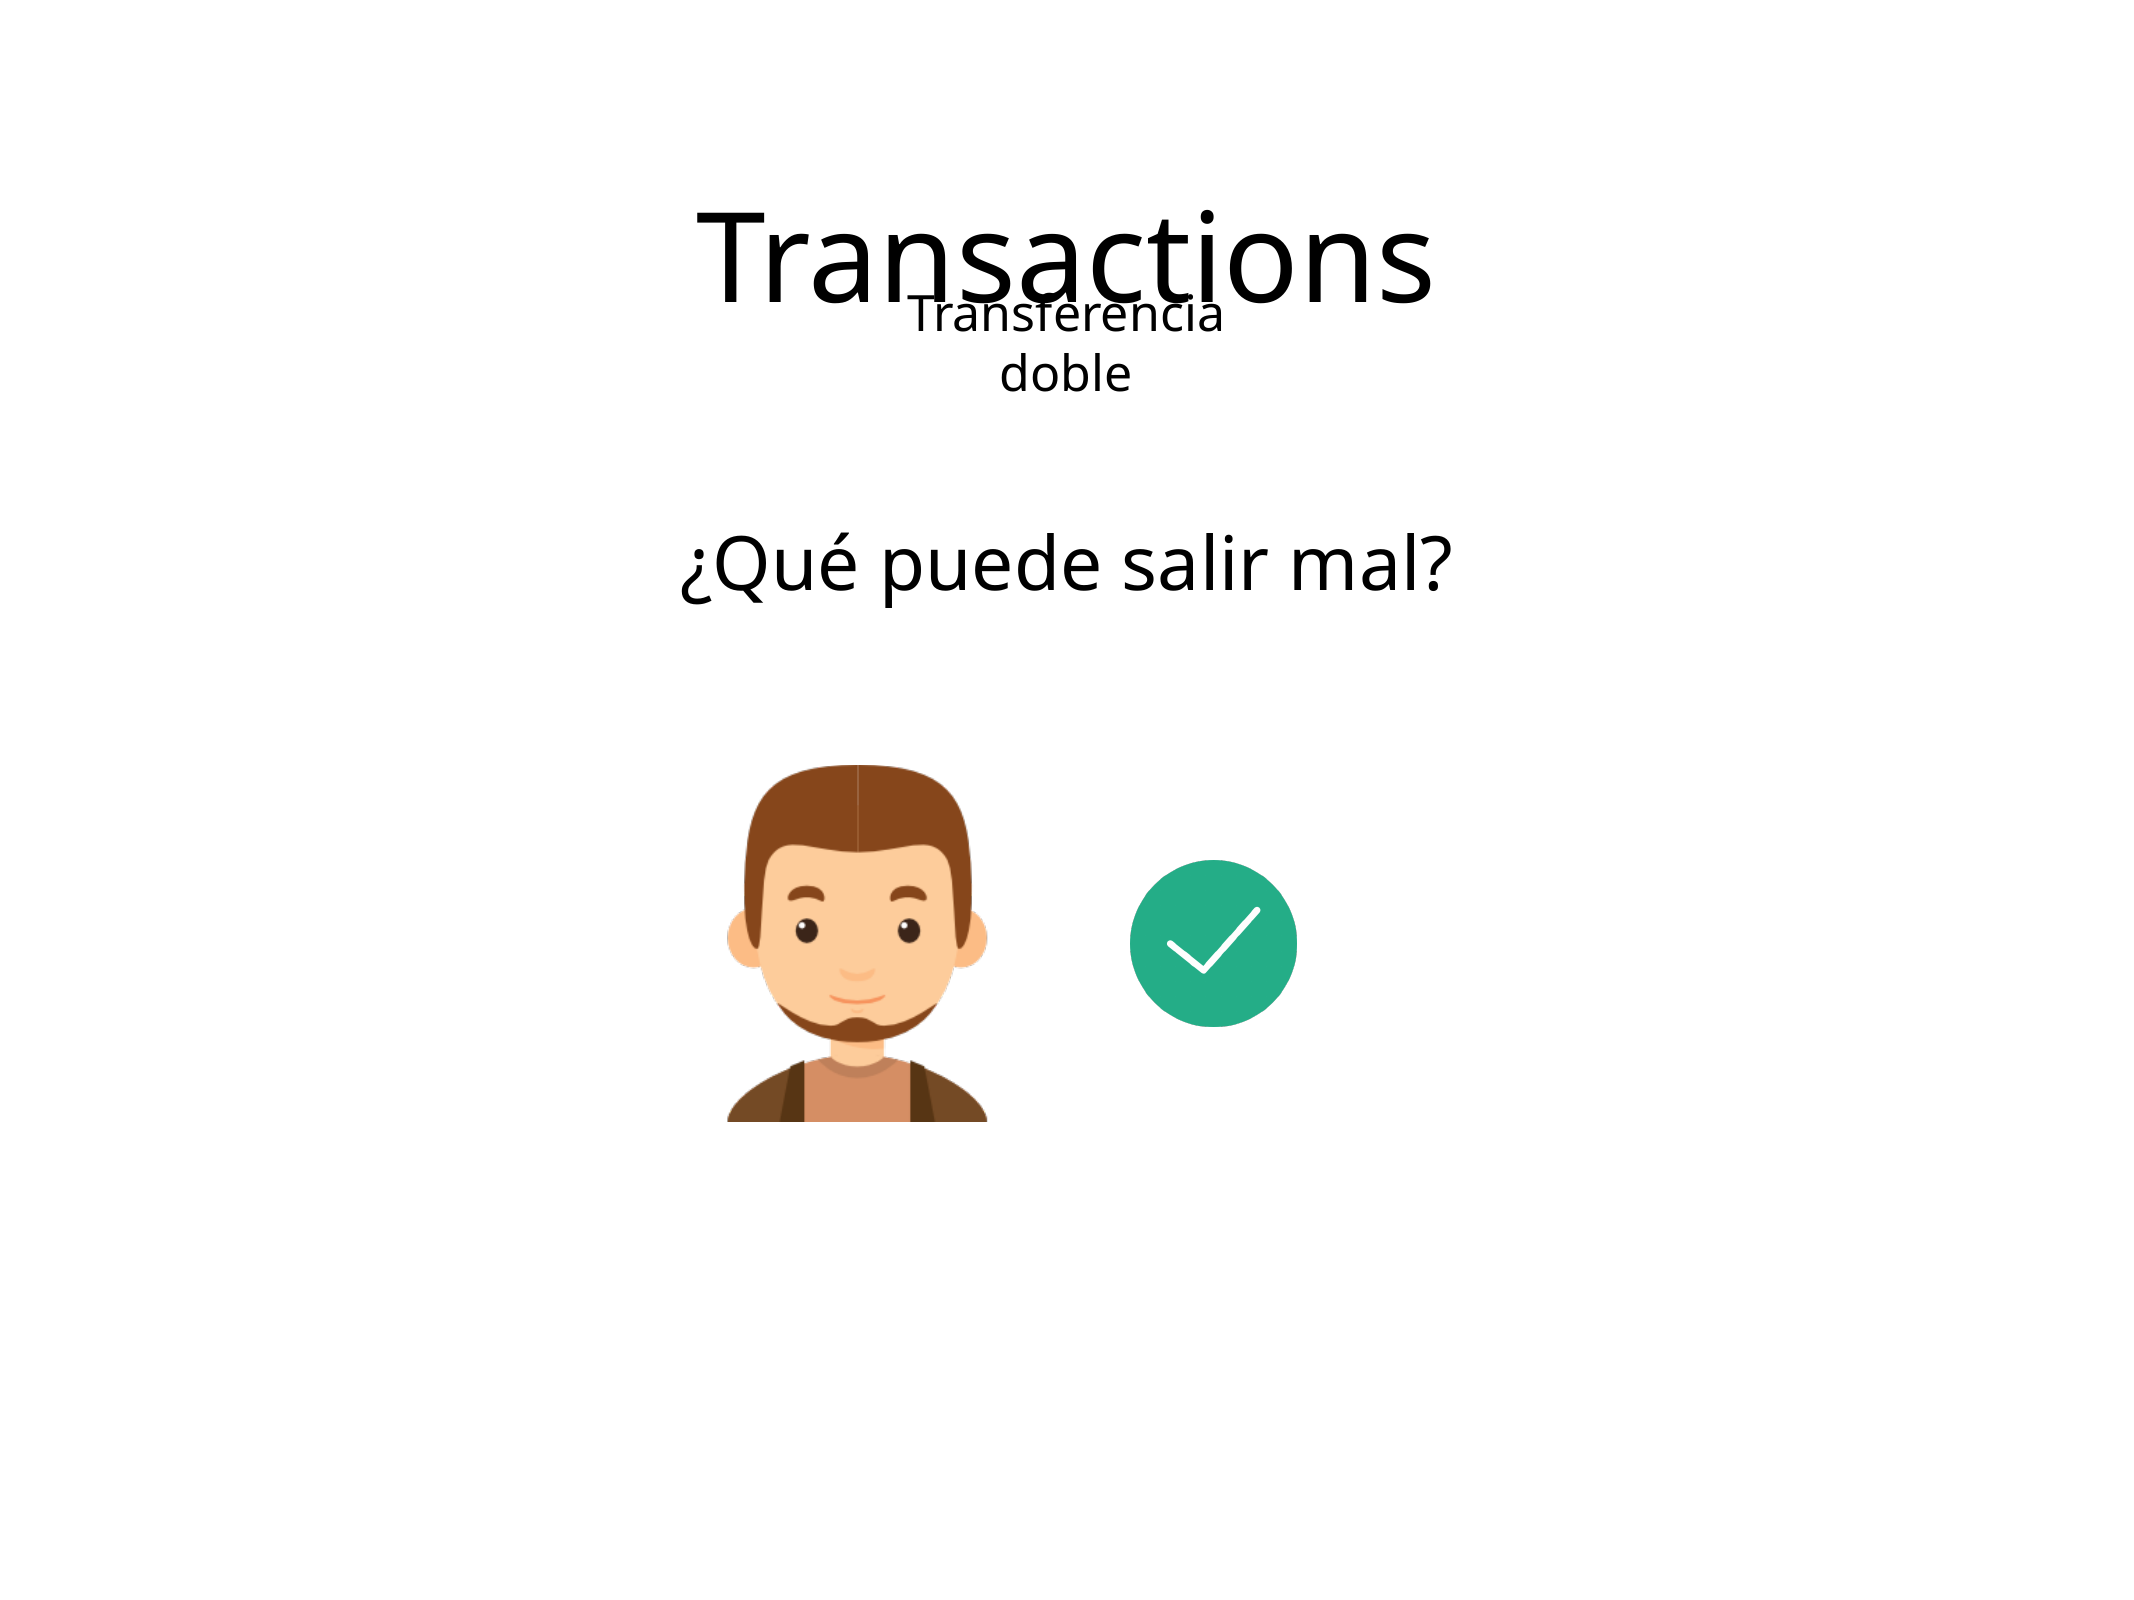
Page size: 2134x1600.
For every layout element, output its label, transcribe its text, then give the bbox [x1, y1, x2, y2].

text_box Transactions [146, 169, 1987, 336]
text_box Transferencia doble [836, 336, 1297, 410]
text_box ¿Qué puede salir mal? [146, 507, 1987, 615]
picture [1129, 860, 1297, 1028]
picture [679, 765, 1036, 1123]
